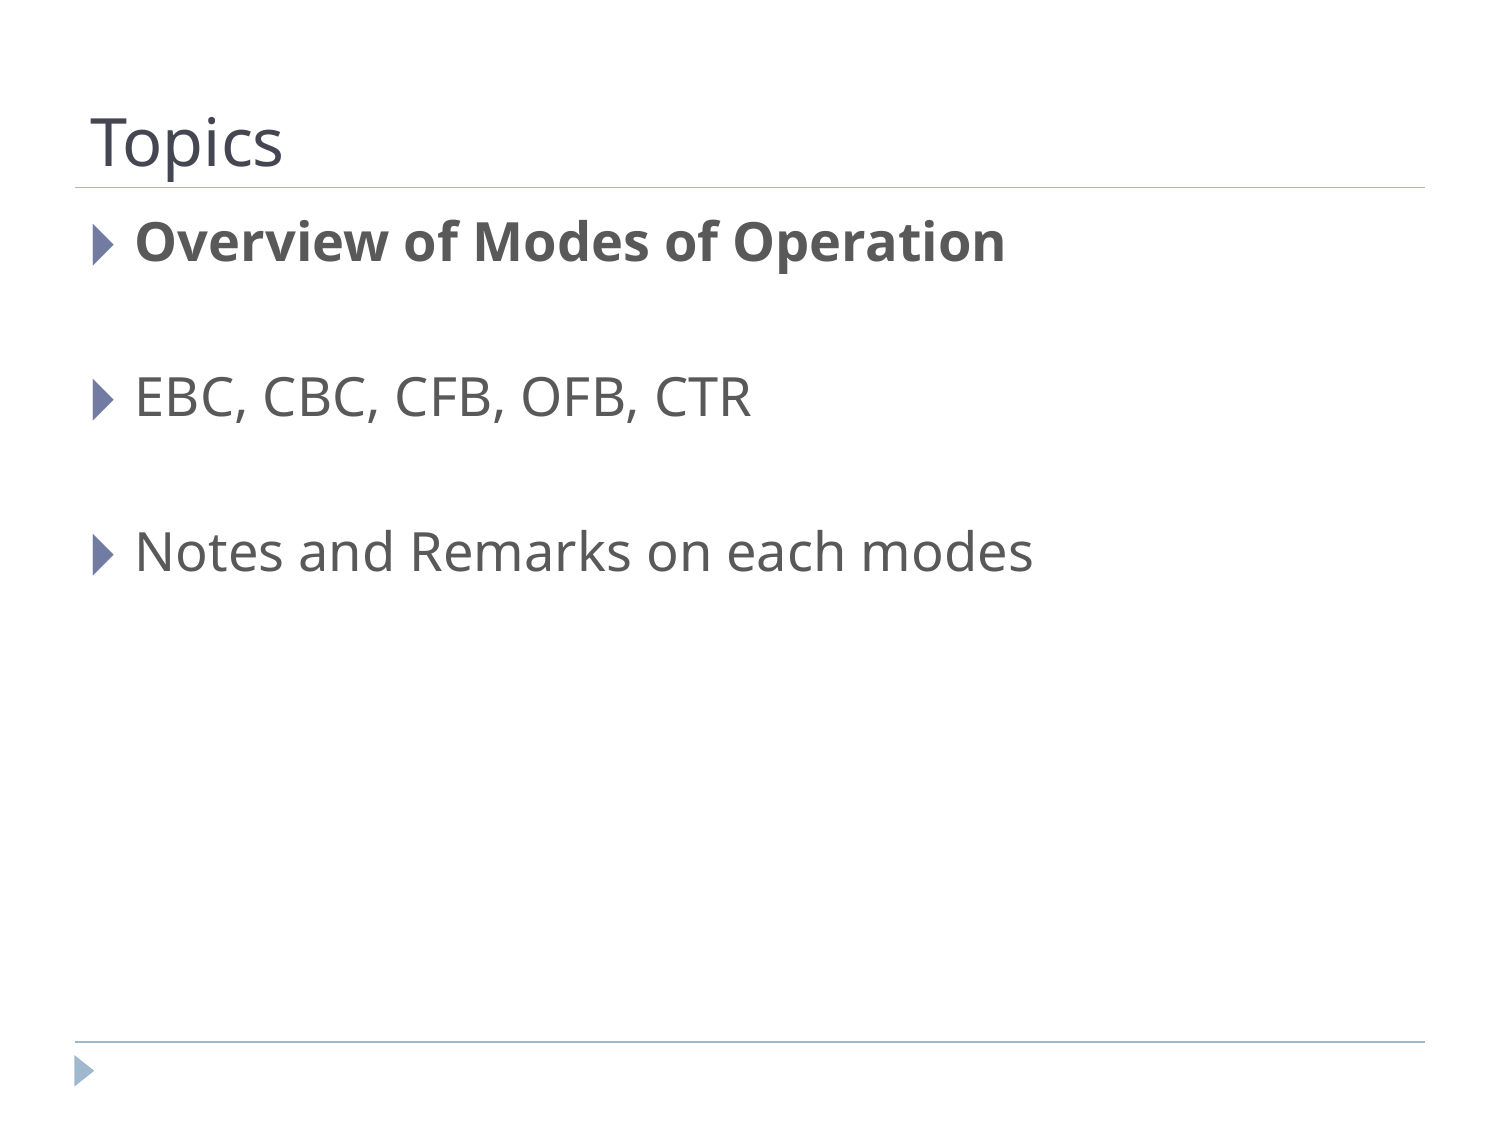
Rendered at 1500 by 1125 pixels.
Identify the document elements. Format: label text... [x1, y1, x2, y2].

title Topics [75, 24, 1425, 188]
list Overview of Modes of Operation EBC, CBC, CFB, OFB, CTR Notes and Remarks on each modes [75, 200, 1425, 1010]
